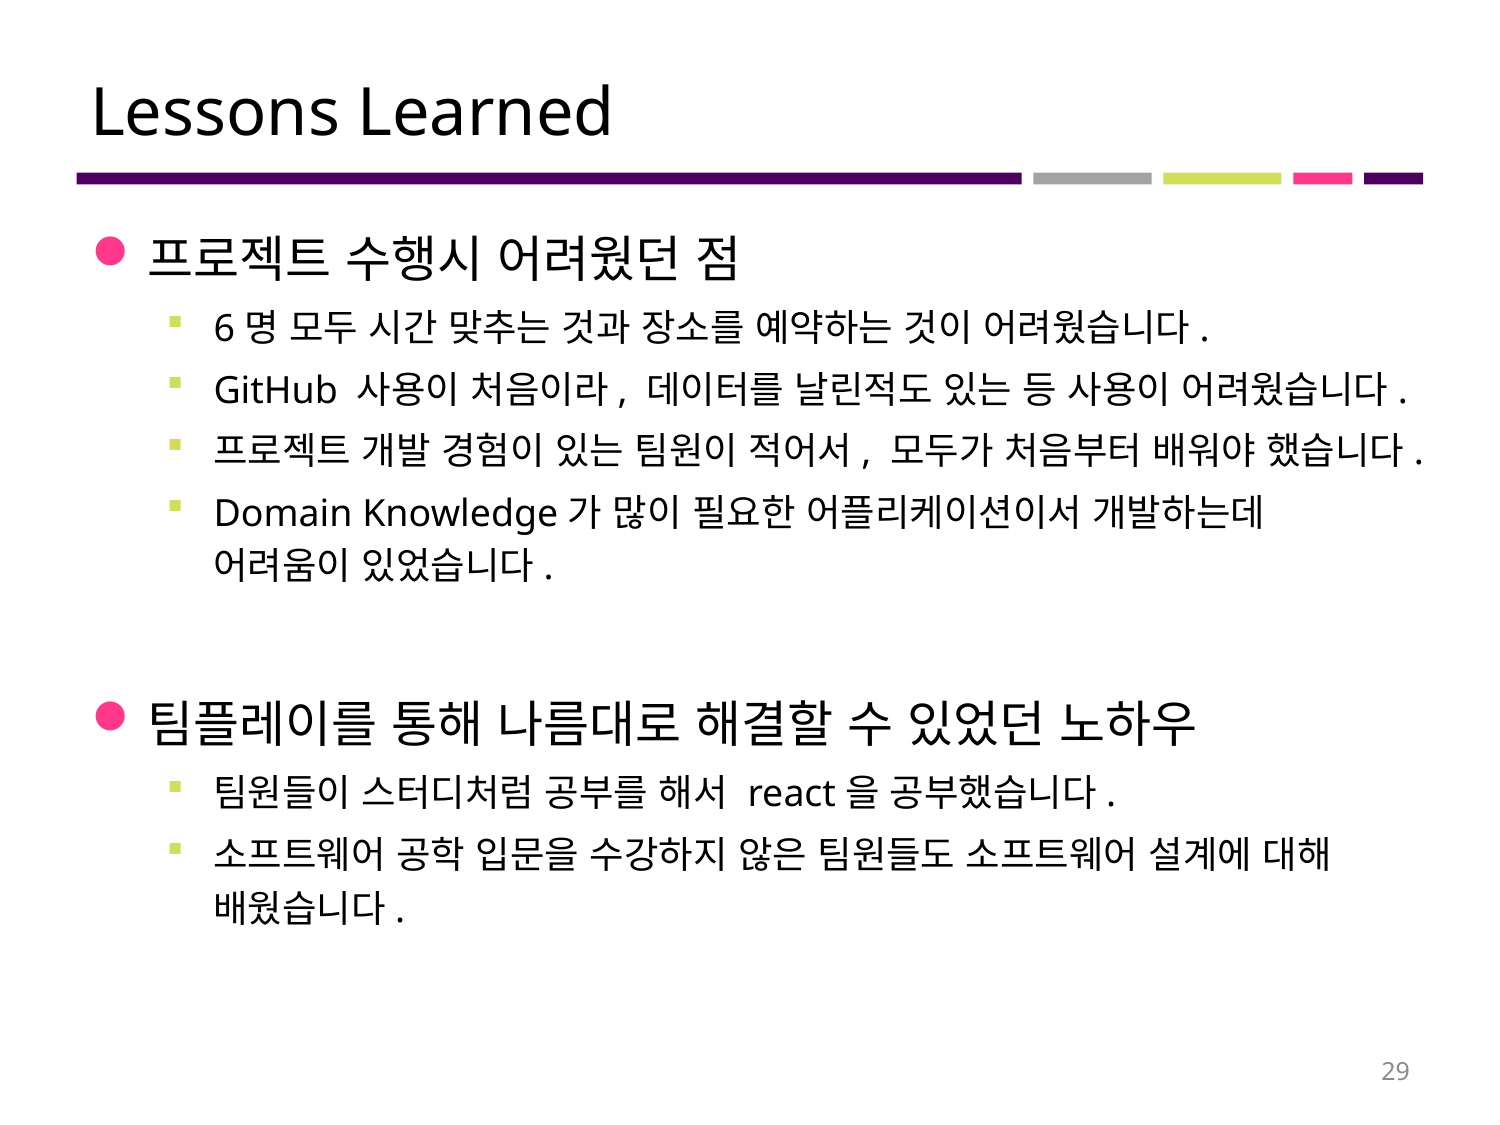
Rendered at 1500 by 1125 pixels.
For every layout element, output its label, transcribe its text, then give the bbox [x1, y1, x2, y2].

title Lessons Learned [75, 45, 1425, 173]
slide_number 29 [1074, 1042, 1425, 1103]
list 프로젝트 수행시 어려웠던 점 6명 모두 시간 맞추는 것과 장소를 예약하는 것이 어려웠습니다. GitHub 사용이 처음이라, 데이터를 날린적도 있는 등 사용이 어려웠습니다. 프로젝트 개발 경험이 있는 팀원이 적어서, 모두가 처음부터 배워야 했습니다. Domain Knowledge가 많이 필요한 어플리케이션이서 개발하는데 어려움이 있었습니다. 팀플레이를 통해 나름대로 해결할 수 있었던 노하우 팀원들이 스터디처럼 공부를 해서 react을 공부했습니다. 소프트웨어 공학 입문을 수강하지 않은 팀원들도 소프트웨어 설계에 대해 배웠습니다. [76, 208, 1427, 1043]
